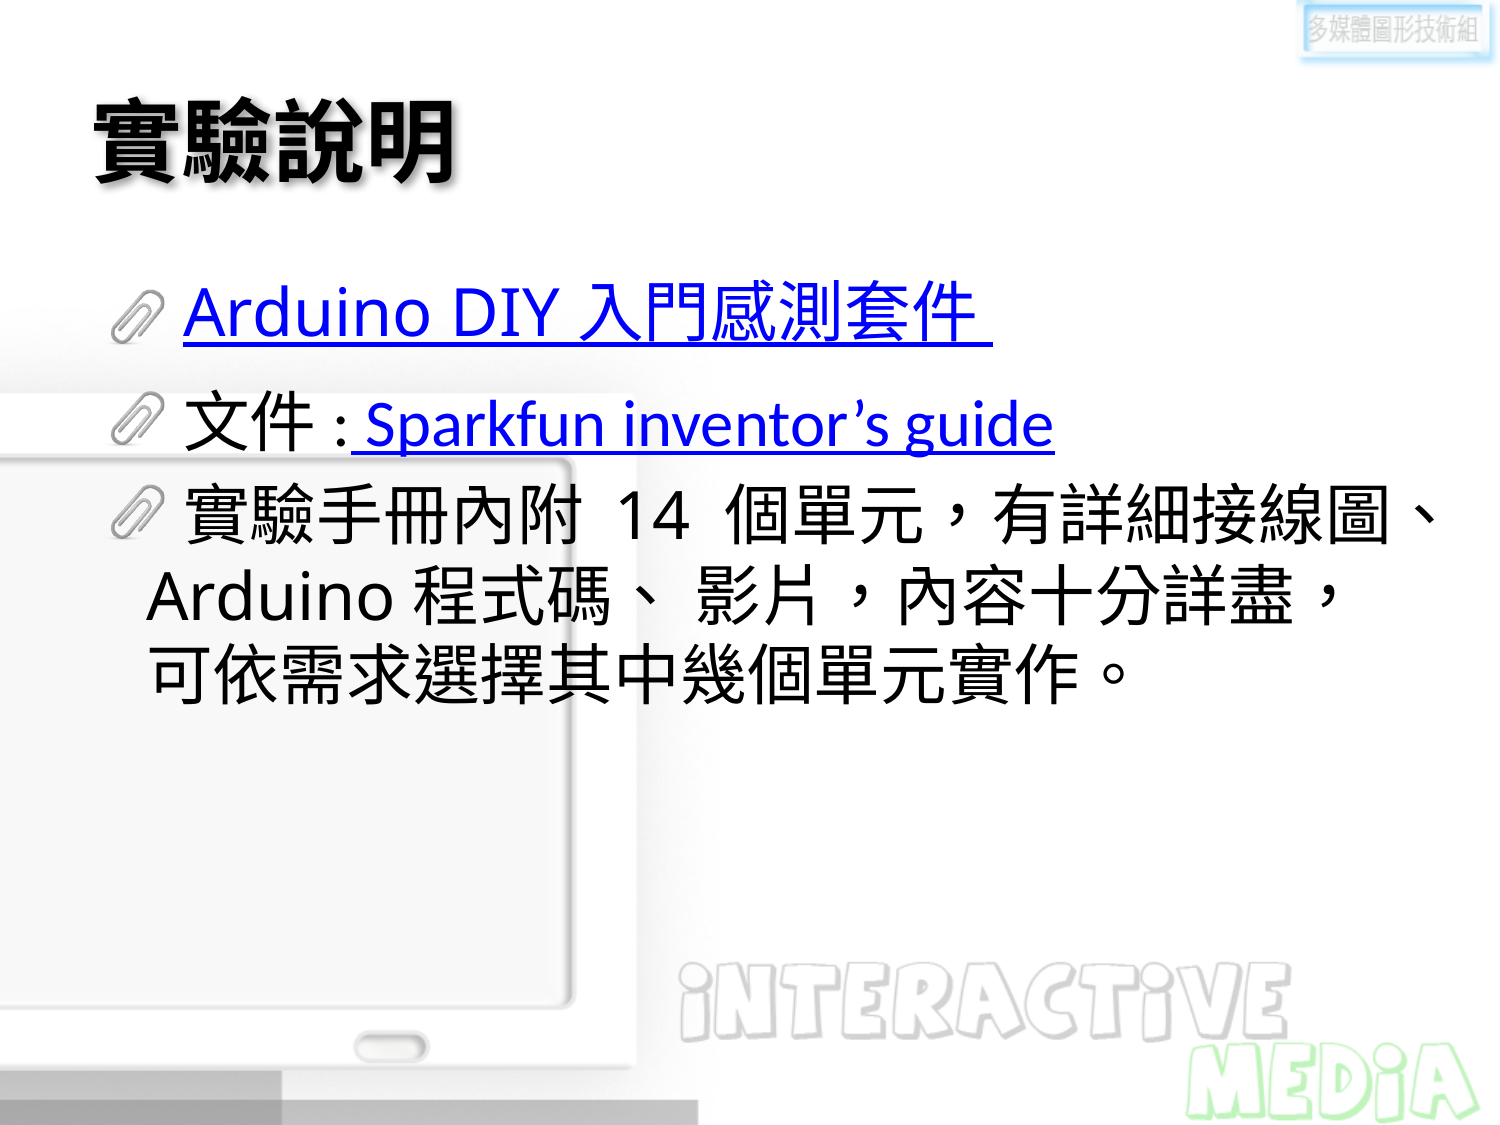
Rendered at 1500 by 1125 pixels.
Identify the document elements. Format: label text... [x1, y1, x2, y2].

title 實驗說明 [74, 44, 1152, 233]
picture [0, 0, 1500, 1125]
list Arduino DIY 入門感測套件 文件: Sparkfun inventor’s guide 實驗手冊內附 14 個單元，有詳細接線圖、Arduino程式碼、 影片，內容十分詳盡，可依需求選擇其中幾個單元實作。 [74, 262, 1426, 1006]
